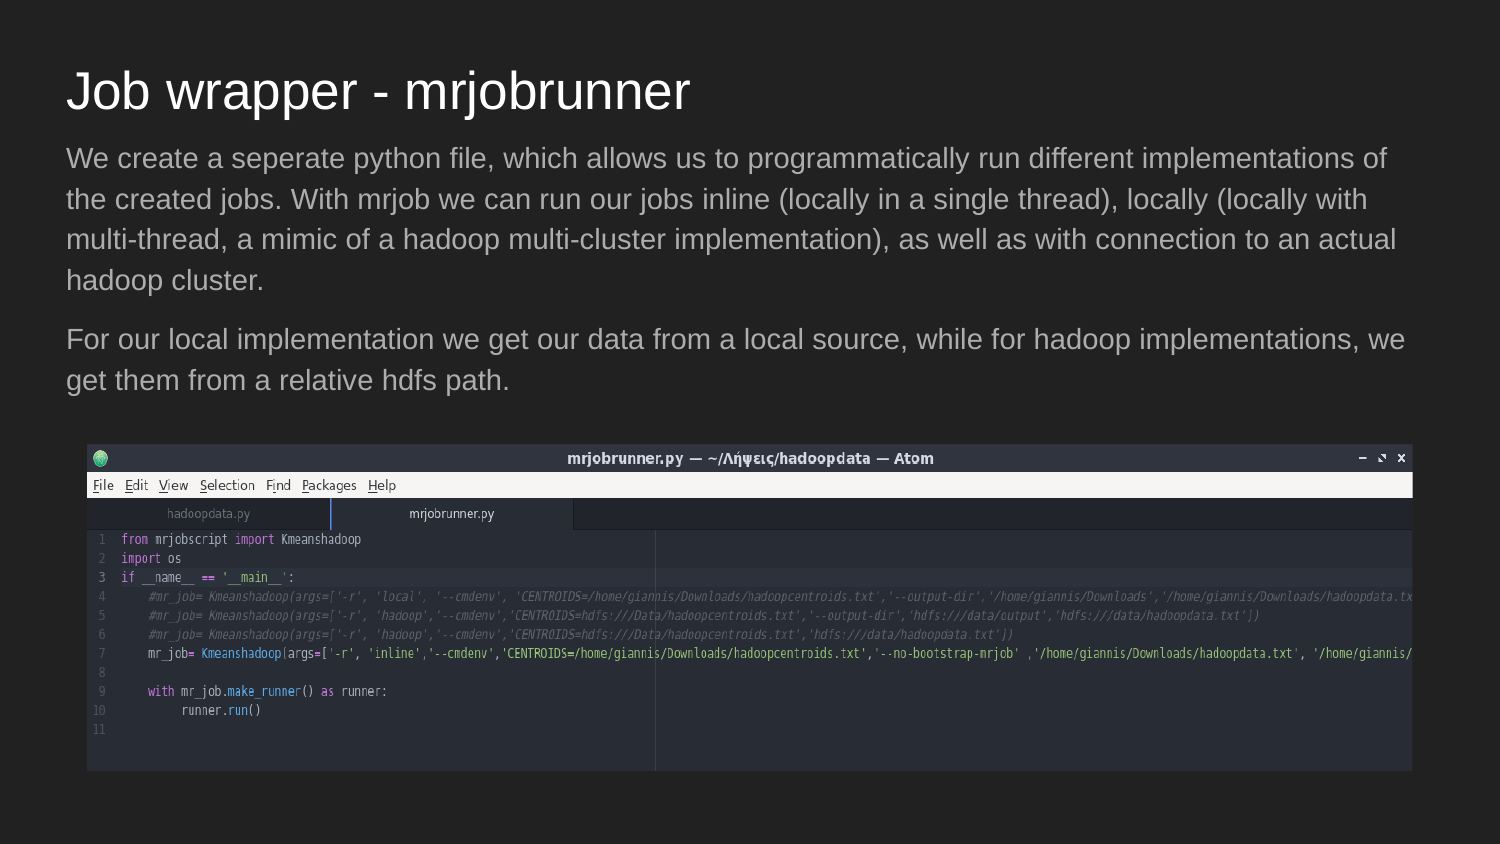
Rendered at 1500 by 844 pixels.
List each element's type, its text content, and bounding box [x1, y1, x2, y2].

title Job wrapper - mrjobrunner [51, 41, 1449, 119]
picture [86, 444, 1413, 772]
list We create a seperate python file, which allows us to programmatically run different implementations of the created jobs. With mrjob we can run our jobs inline (locally in a single thread), locally (locally with multi-thread, a mimic of a hadoop multi-cluster implementation), as well as with connection to an actual hadoop cluster. For our local implementation we get our data from a local source, while for hadoop implementations, we get them from a relative hdfs path. [51, 119, 1449, 413]
